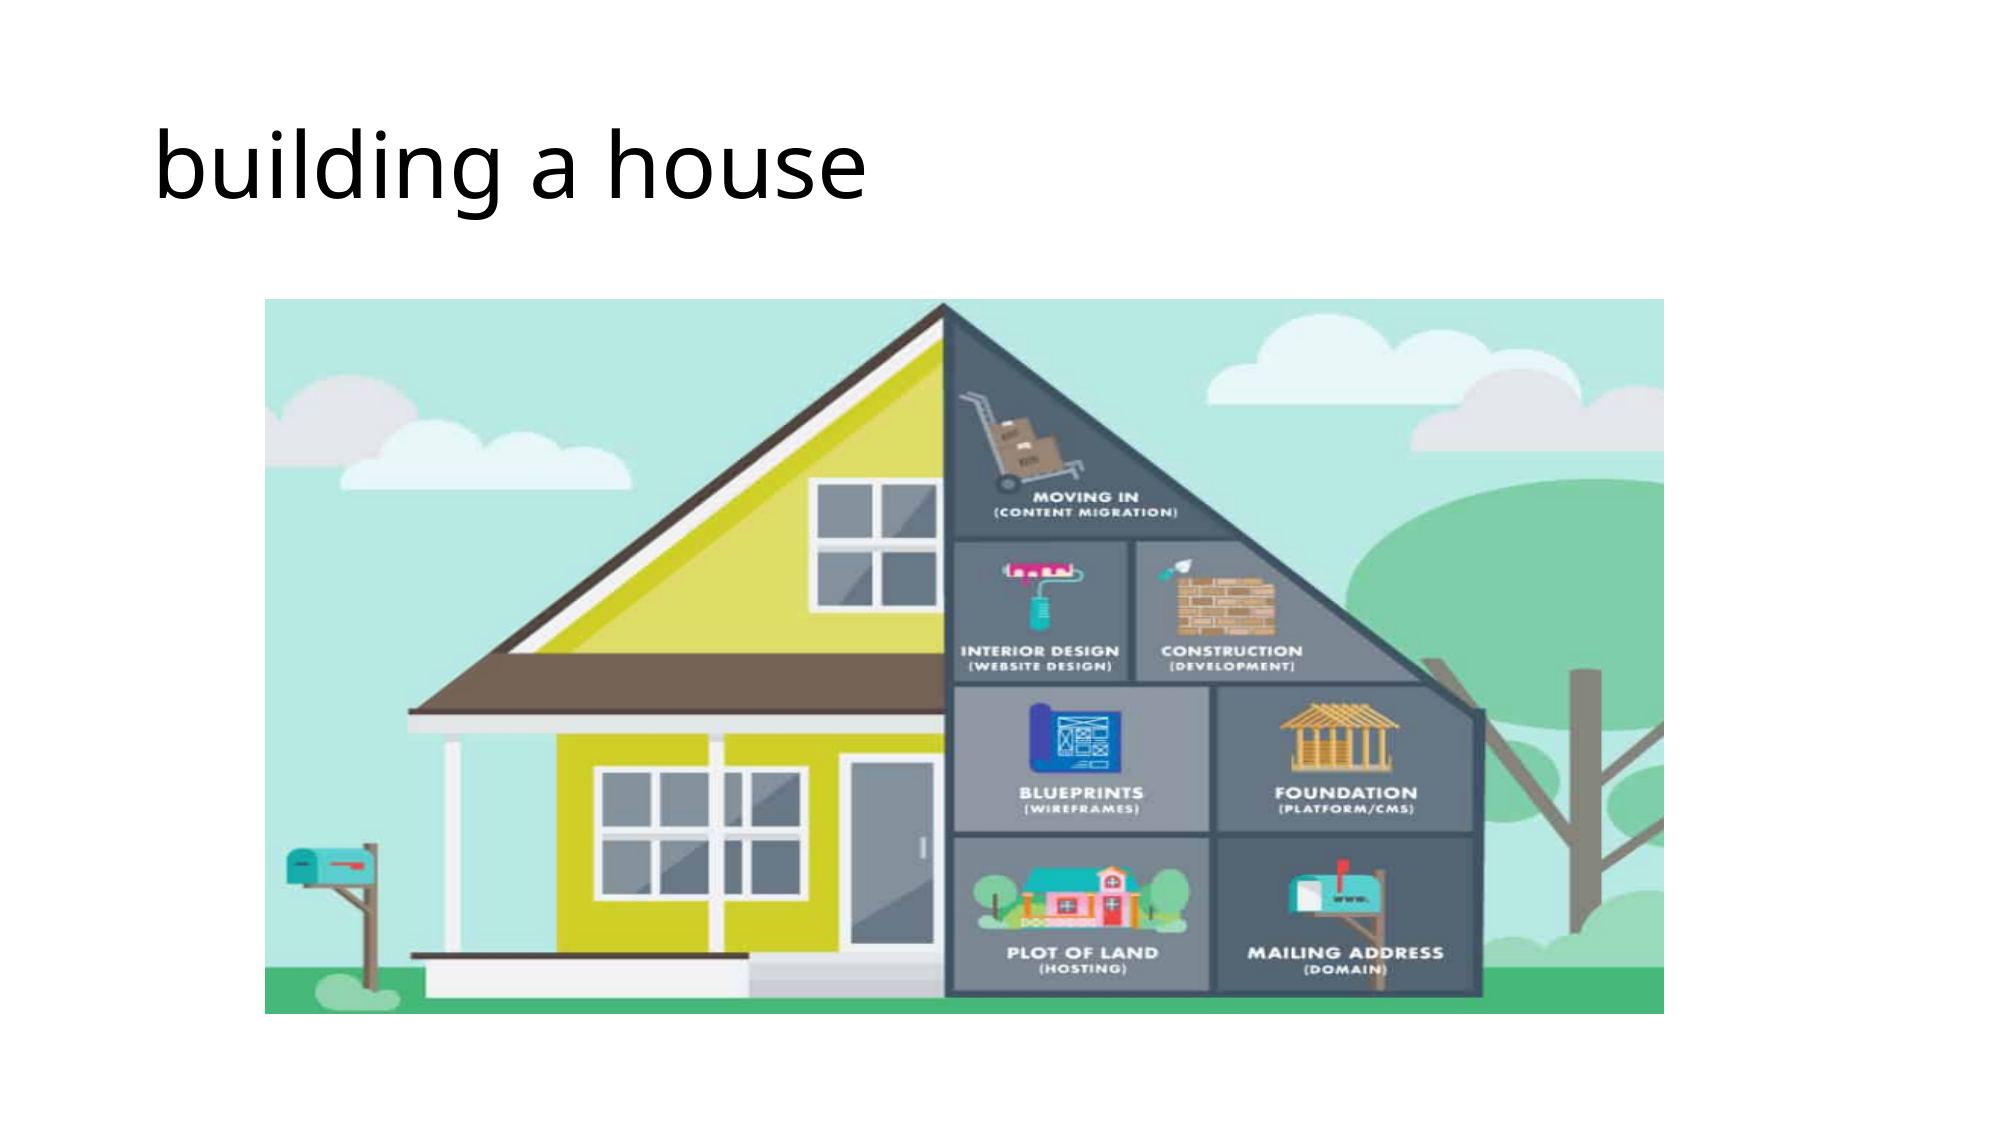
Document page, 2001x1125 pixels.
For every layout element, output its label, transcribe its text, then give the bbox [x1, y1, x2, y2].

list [265, 299, 1664, 1014]
title building a house [137, 59, 1863, 278]
